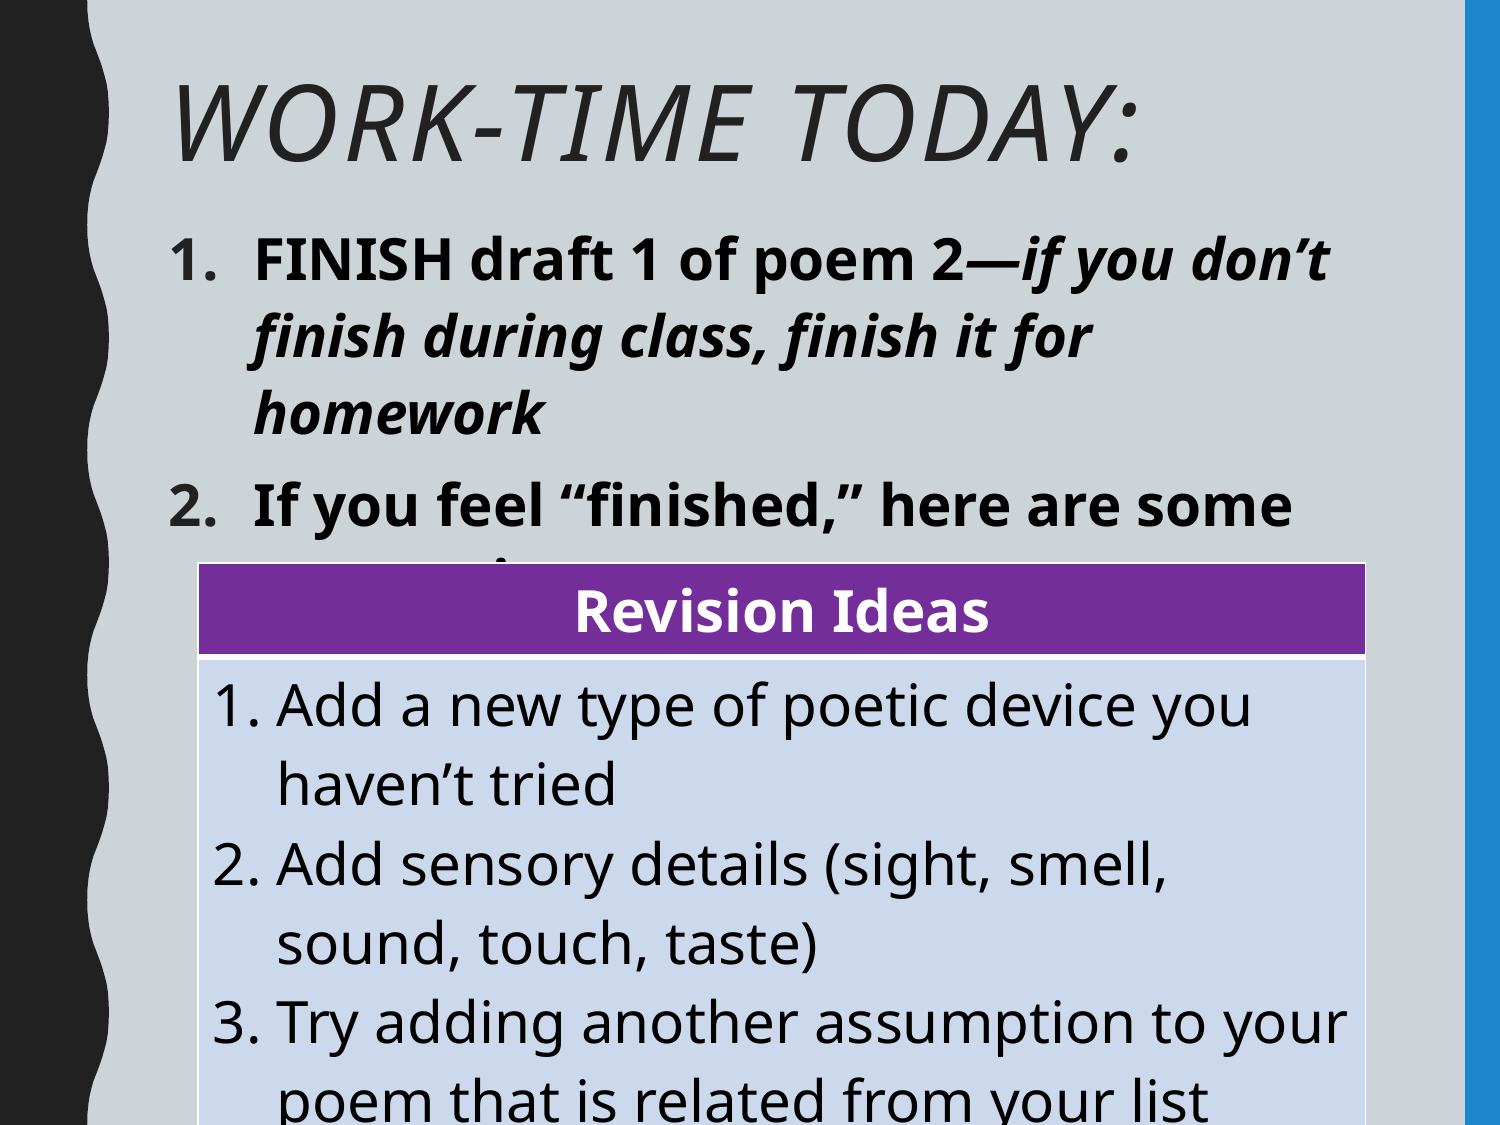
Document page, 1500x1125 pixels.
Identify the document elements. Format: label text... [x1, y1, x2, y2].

table_cell Add a new type of poetic device you haven’t tried Add sensory details (sight, smell, sound, touch, taste) Try adding another assumption to your poem that is related from your list [199, 660, 1365, 1125]
list FINISH draft 1 of poem 2—if you don’t finish during class, finish it for homework If you feel “finished,” here are some ways to improve your poem: [154, 207, 1407, 798]
table_header Revision Ideas [199, 564, 1365, 654]
title Work-Time Today: [154, 62, 1407, 207]
